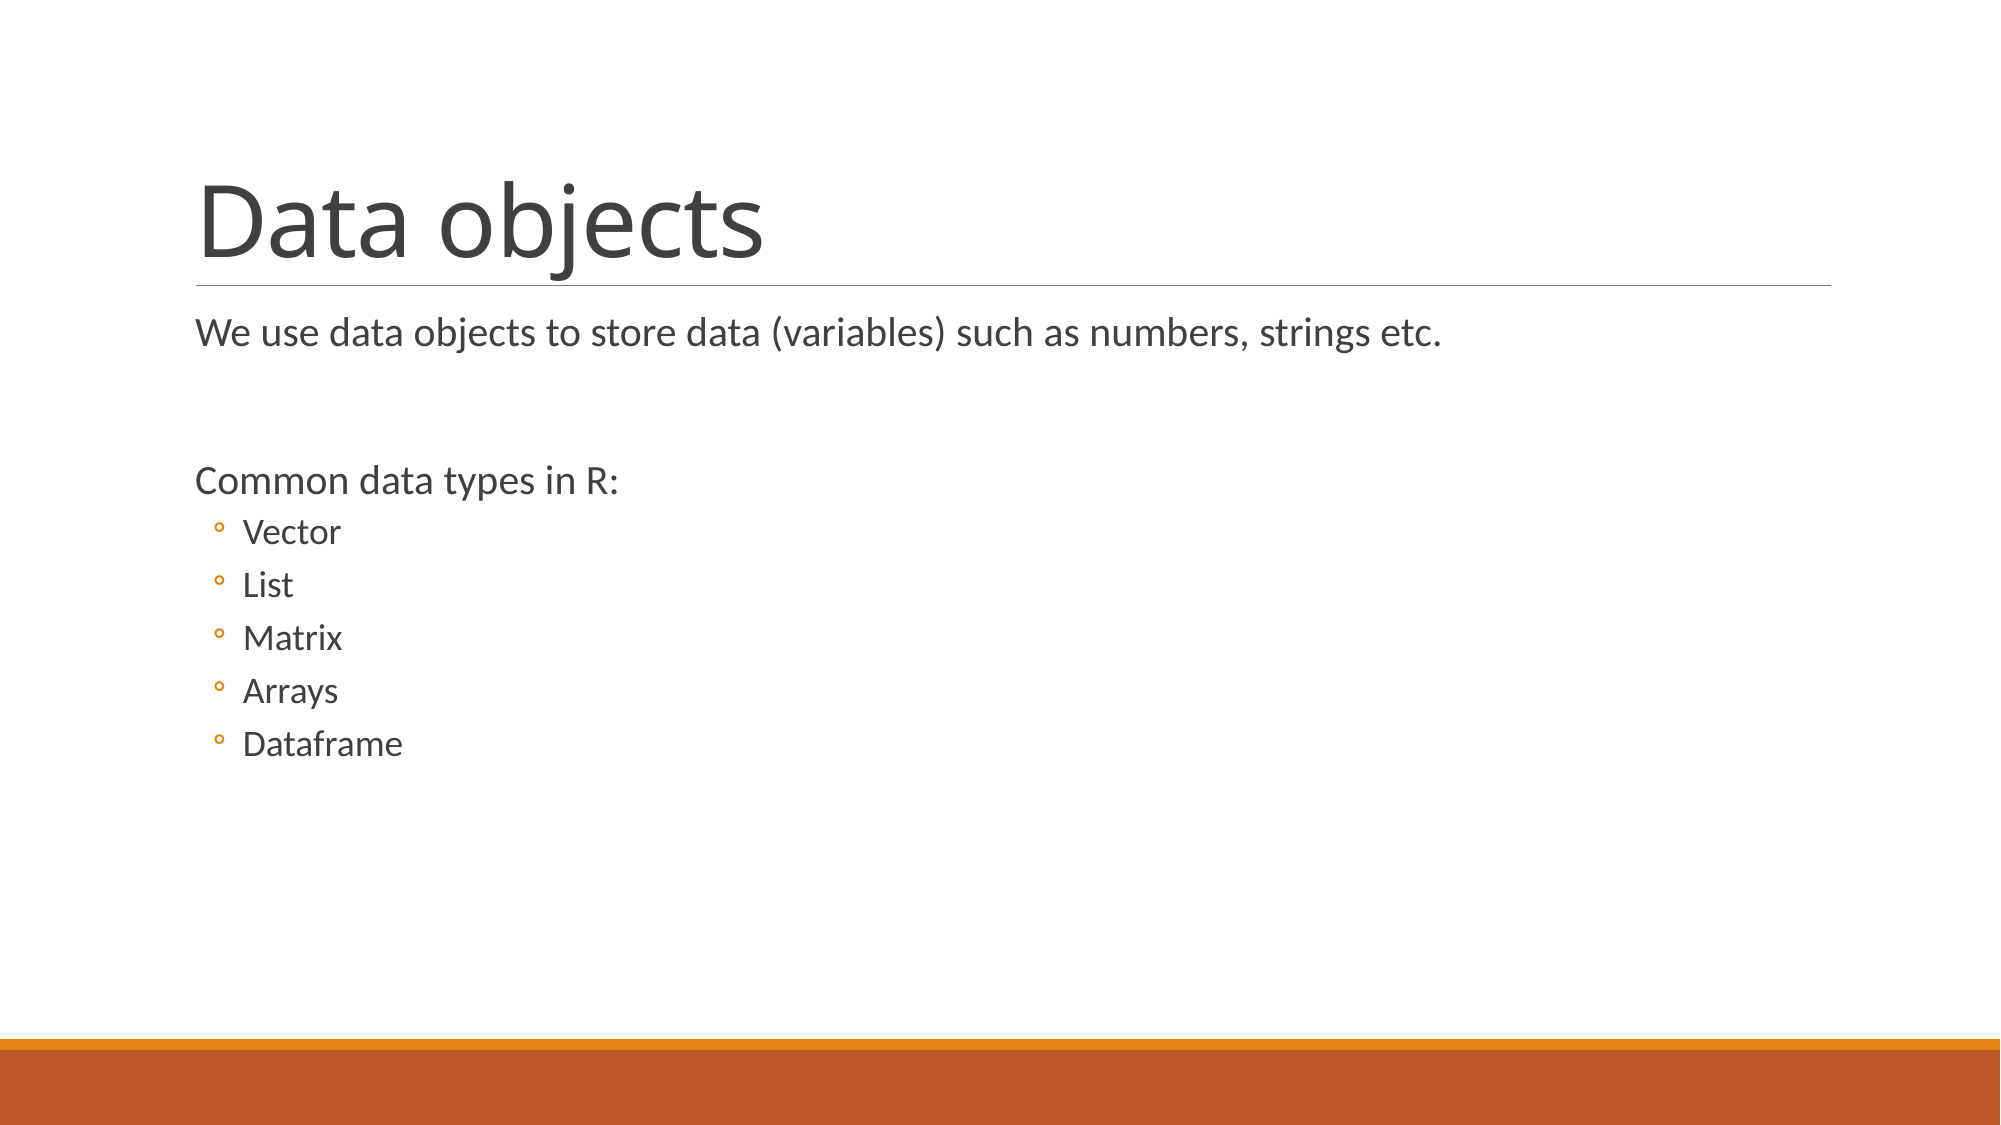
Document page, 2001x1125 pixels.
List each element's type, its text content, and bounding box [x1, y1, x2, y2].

title Data objects [180, 47, 1830, 285]
list We use data objects to store data (variables) such as numbers, strings etc. Common data types in R: Vector List Matrix Arrays Dataframe [180, 302, 1830, 963]
